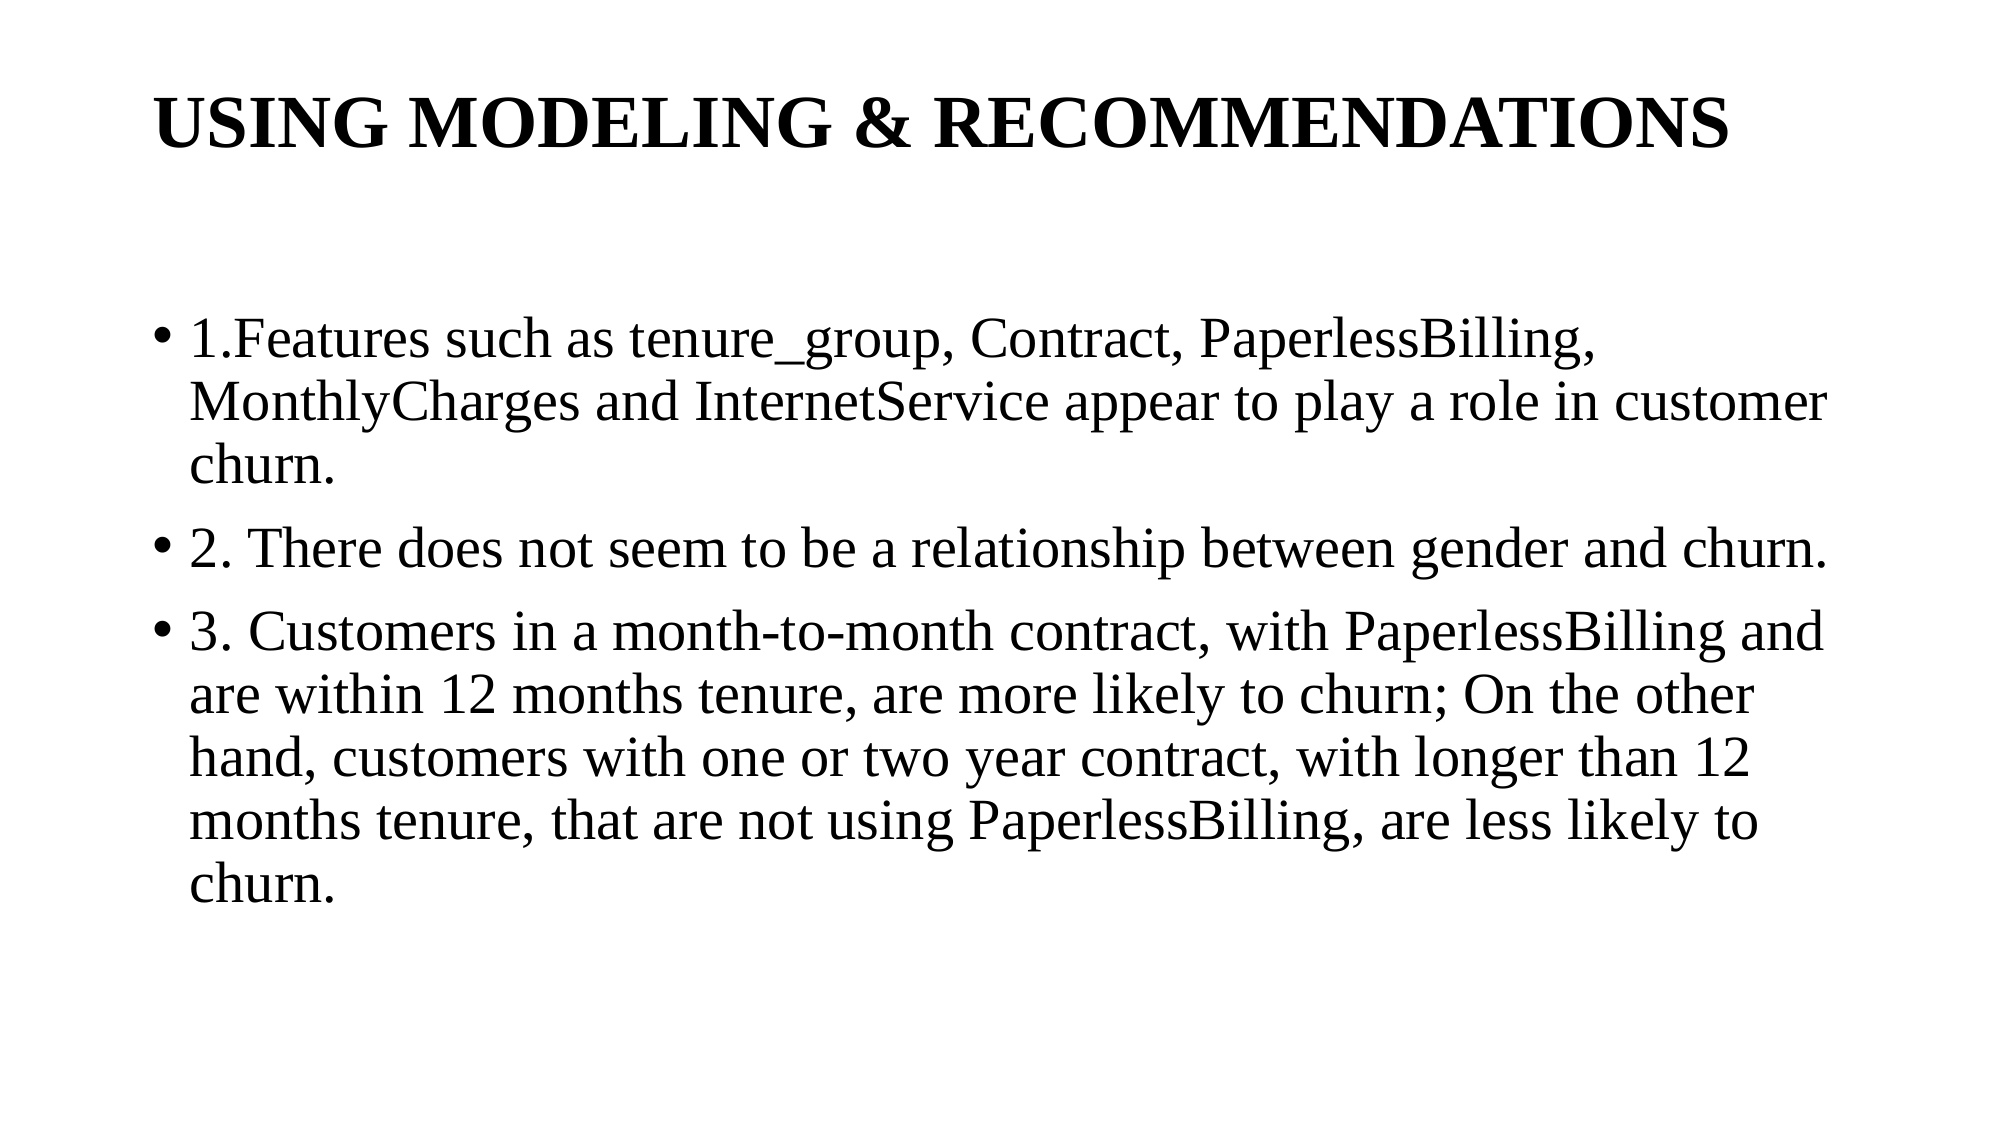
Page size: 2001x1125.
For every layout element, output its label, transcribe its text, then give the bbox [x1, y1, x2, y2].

list 1.Features such as tenure_group, Contract, PaperlessBilling, MonthlyCharges and InternetService appear to play a role in customer churn. 2. There does not seem to be a relationship between gender and churn. 3. Customers in a month-to-month contract, with PaperlessBilling and are within 12 months tenure, are more likely to churn; On the other hand, customers with one or two year contract, with longer than 12 months tenure, that are not using PaperlessBilling, are less likely to churn. [137, 299, 1863, 1014]
title USING MODELING & RECOMMENDATIONS [137, 59, 1863, 278]
